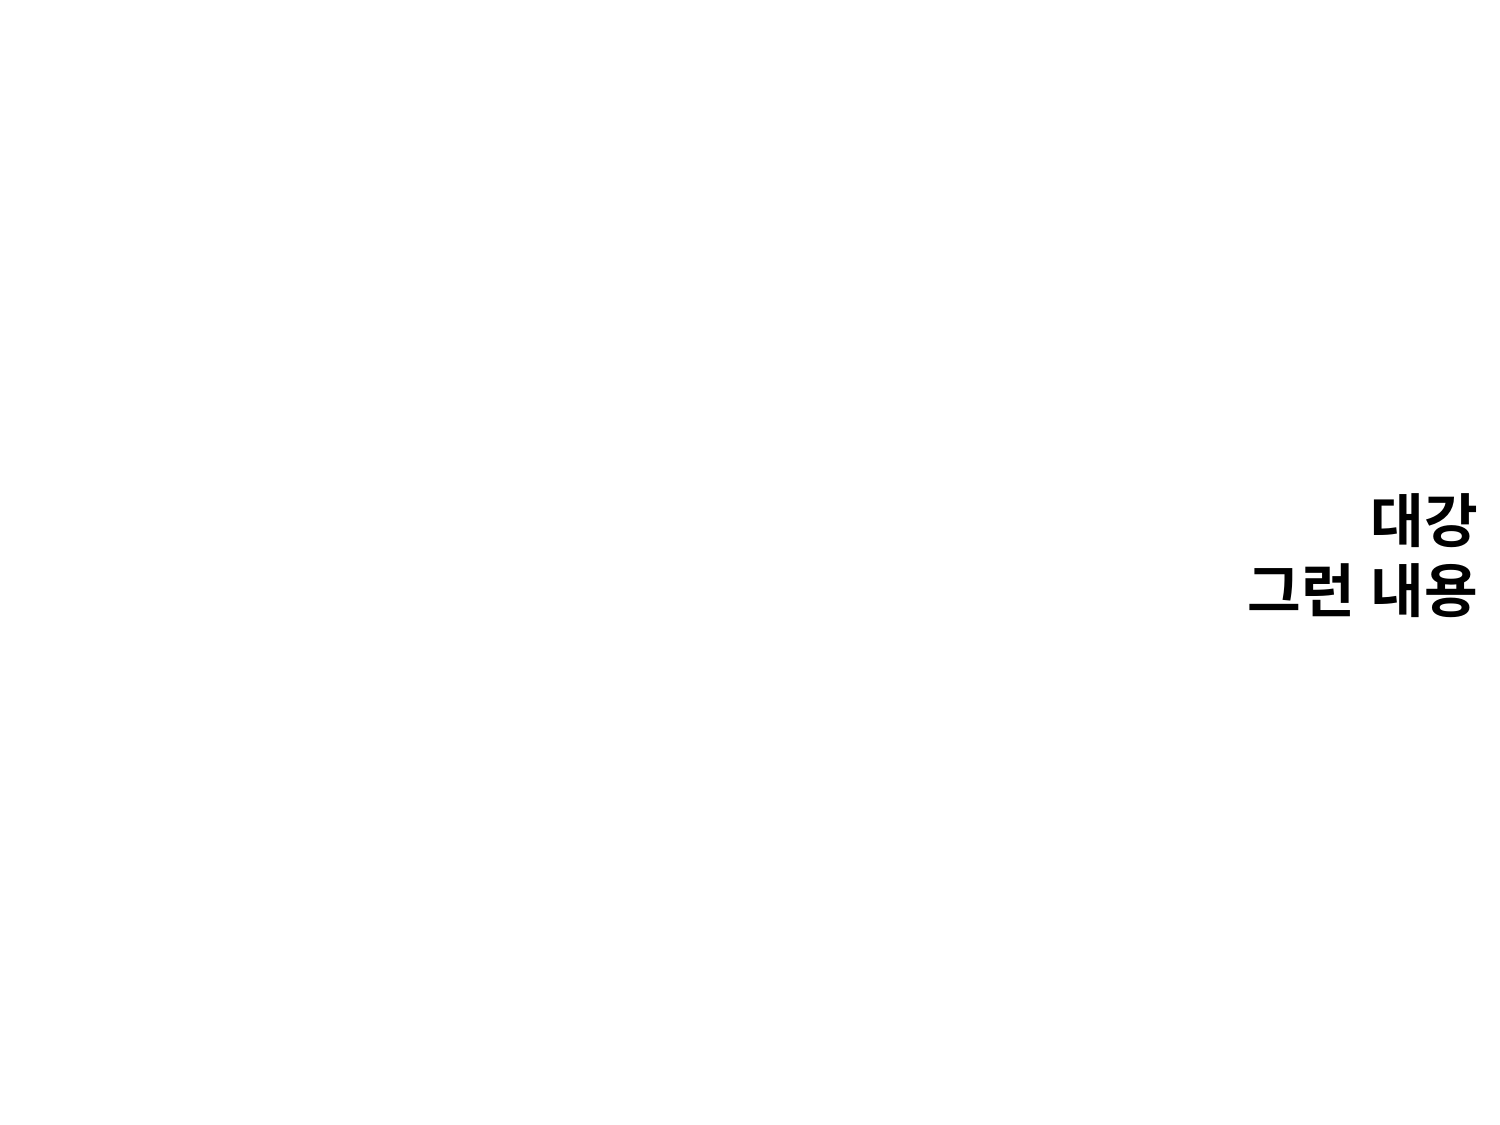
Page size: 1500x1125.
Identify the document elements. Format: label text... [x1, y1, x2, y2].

text_box 대강 그런 내용 [1232, 476, 1493, 632]
